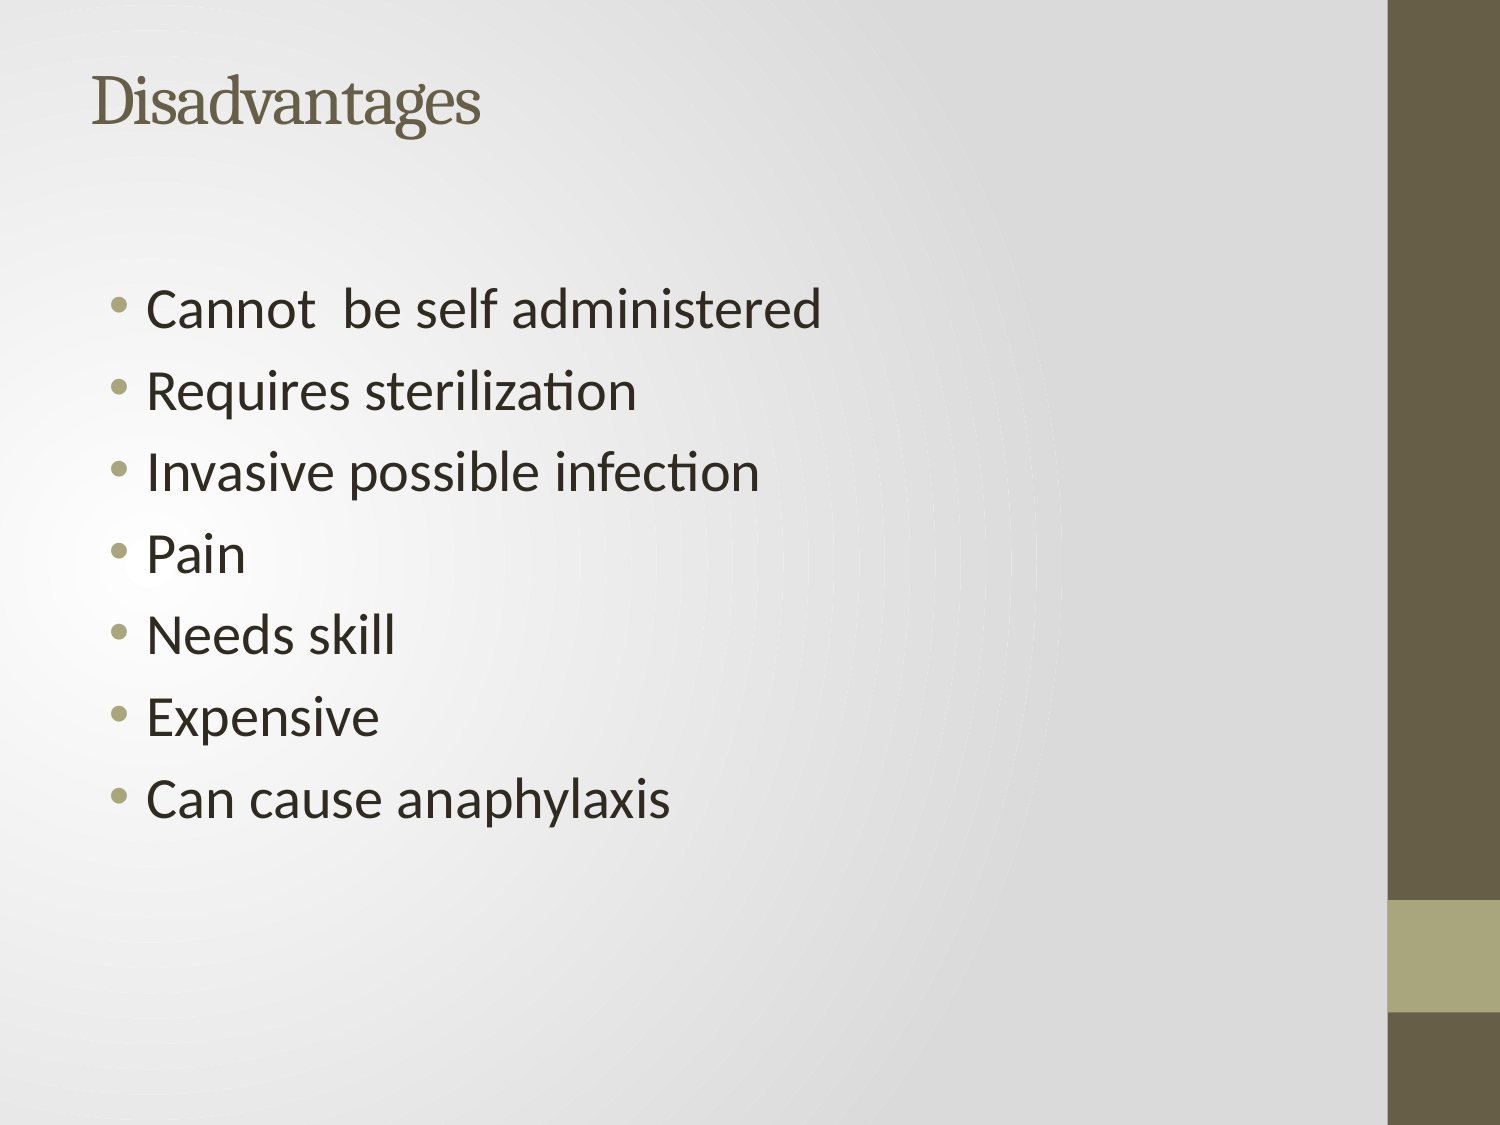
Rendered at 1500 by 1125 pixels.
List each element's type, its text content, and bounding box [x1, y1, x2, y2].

list Cannot be self administered Requires sterilization Invasive possible infection Pain Needs skill Expensive Can cause anaphylaxis [75, 262, 1325, 1050]
title Disadvantages [75, 45, 1325, 233]
